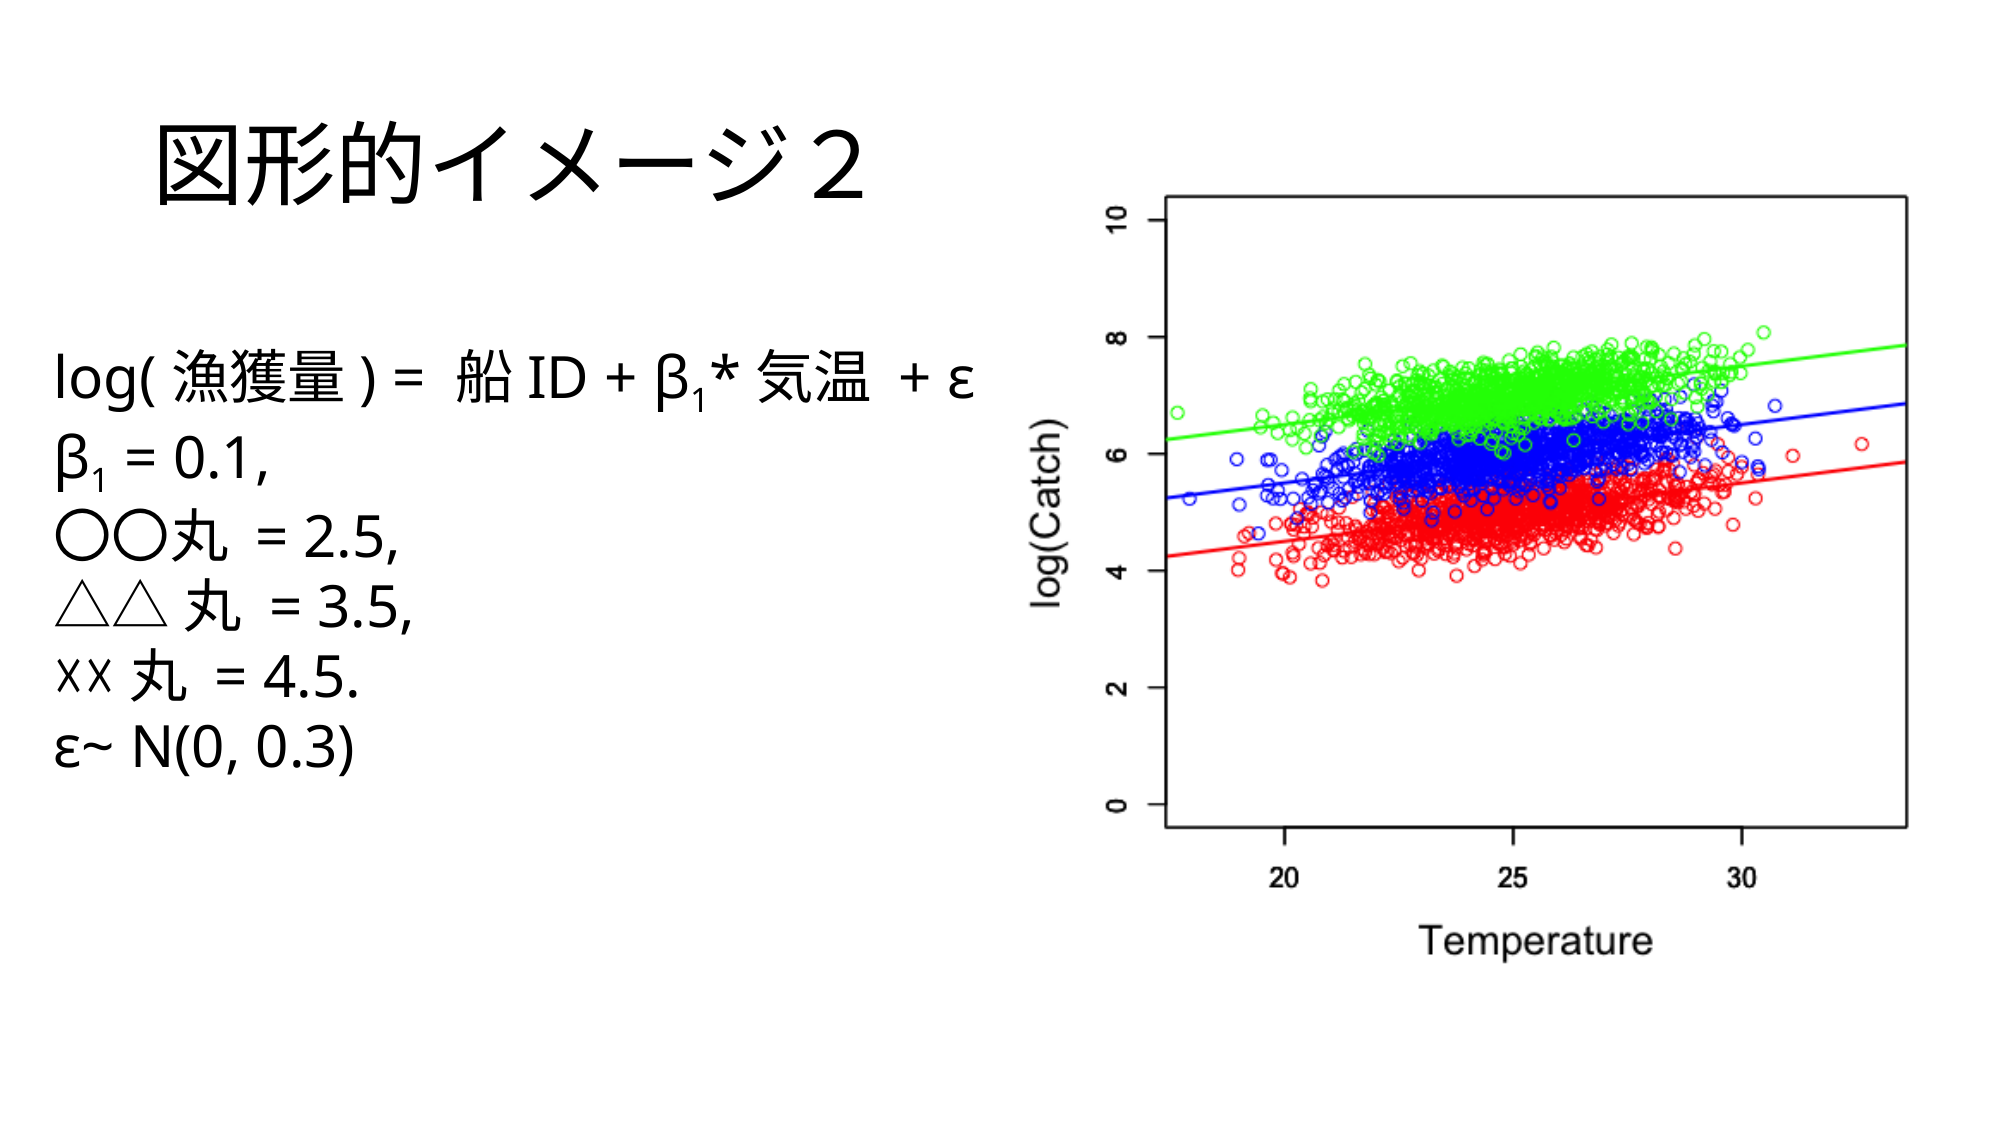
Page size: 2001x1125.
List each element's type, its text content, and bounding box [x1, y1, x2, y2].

text_box log(漁獲量) = 船ID + β1*気温 + ε β1 = 0.1, 〇〇丸 = 2.5, △△丸 = 3.5, ☓☓丸 = 4.5. ε~ N(0, 0.3) [38, 332, 869, 787]
picture [869, 0, 2000, 1125]
title 図形的イメージ２ [137, 59, 869, 278]
